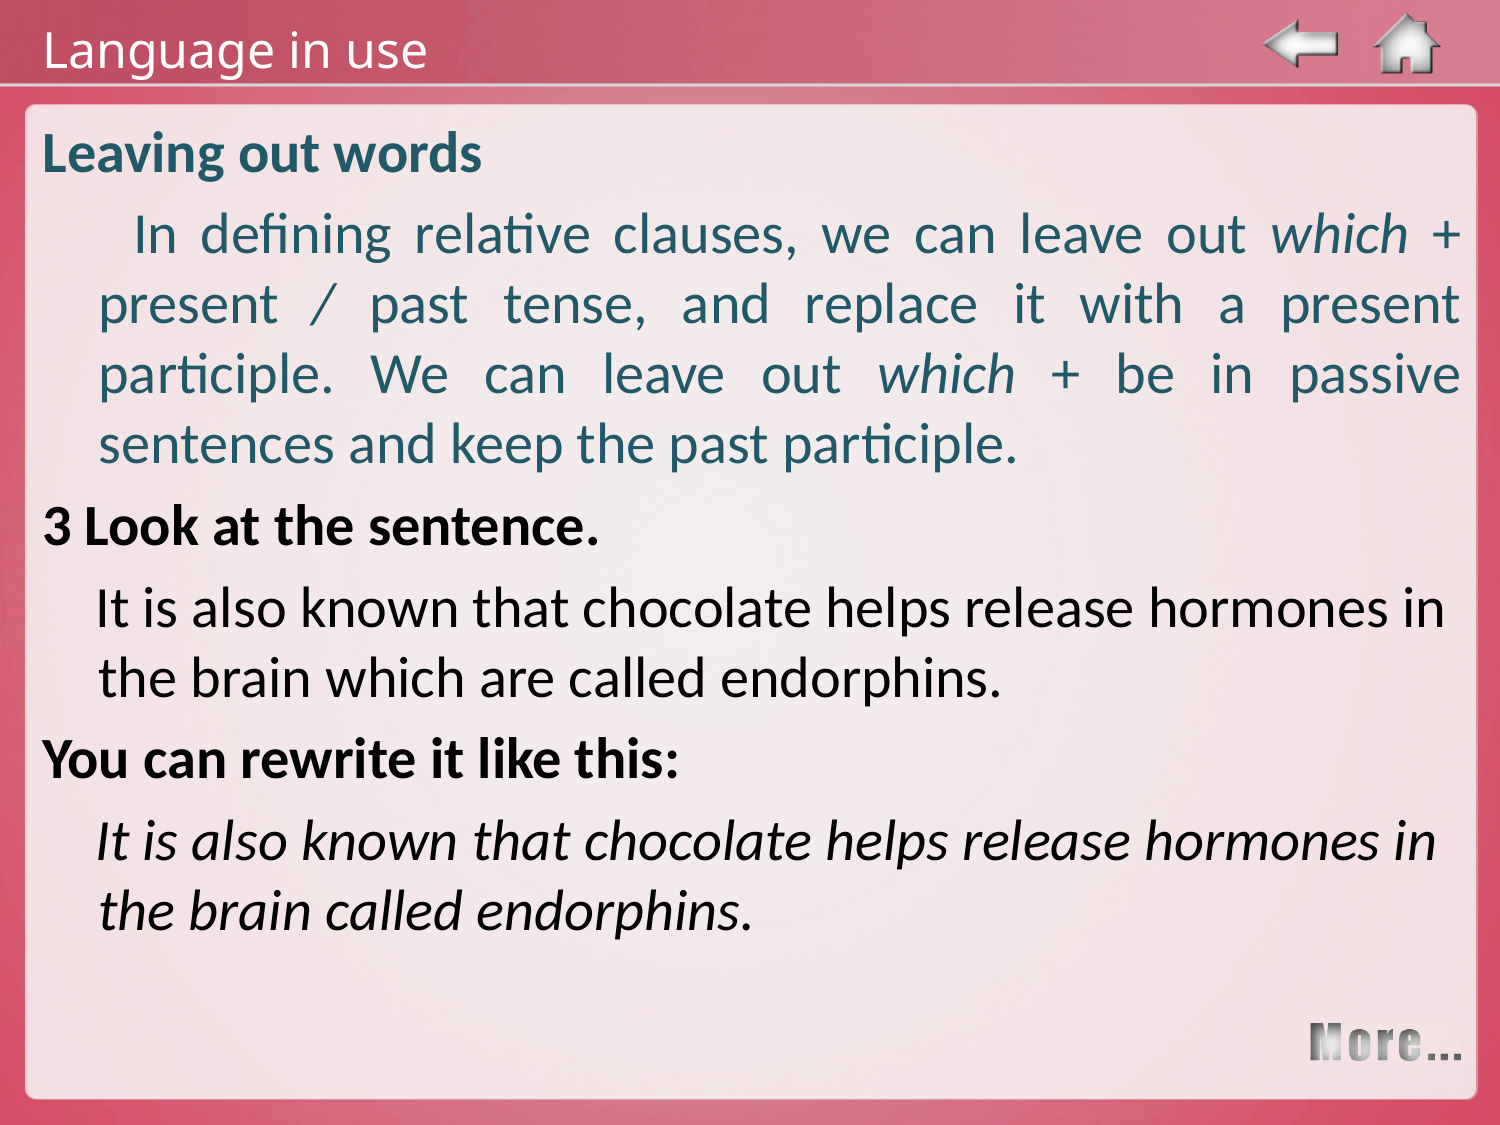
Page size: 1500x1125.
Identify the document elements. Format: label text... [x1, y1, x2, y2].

text_box Language in use [27, 11, 582, 87]
list Leaving out words In defining relative clauses, we can leave out which + present / past tense, and replace it with a present participle. We can leave out which + be in passive sentences and keep the past participle. 3 Look at the sentence. It is also known that chocolate helps release hormones in the brain which are called endorphins. You can rewrite it like this: It is also known that chocolate helps release hormones in the brain called endorphins. [27, 106, 1477, 1102]
picture [0, 0, 1500, 1125]
